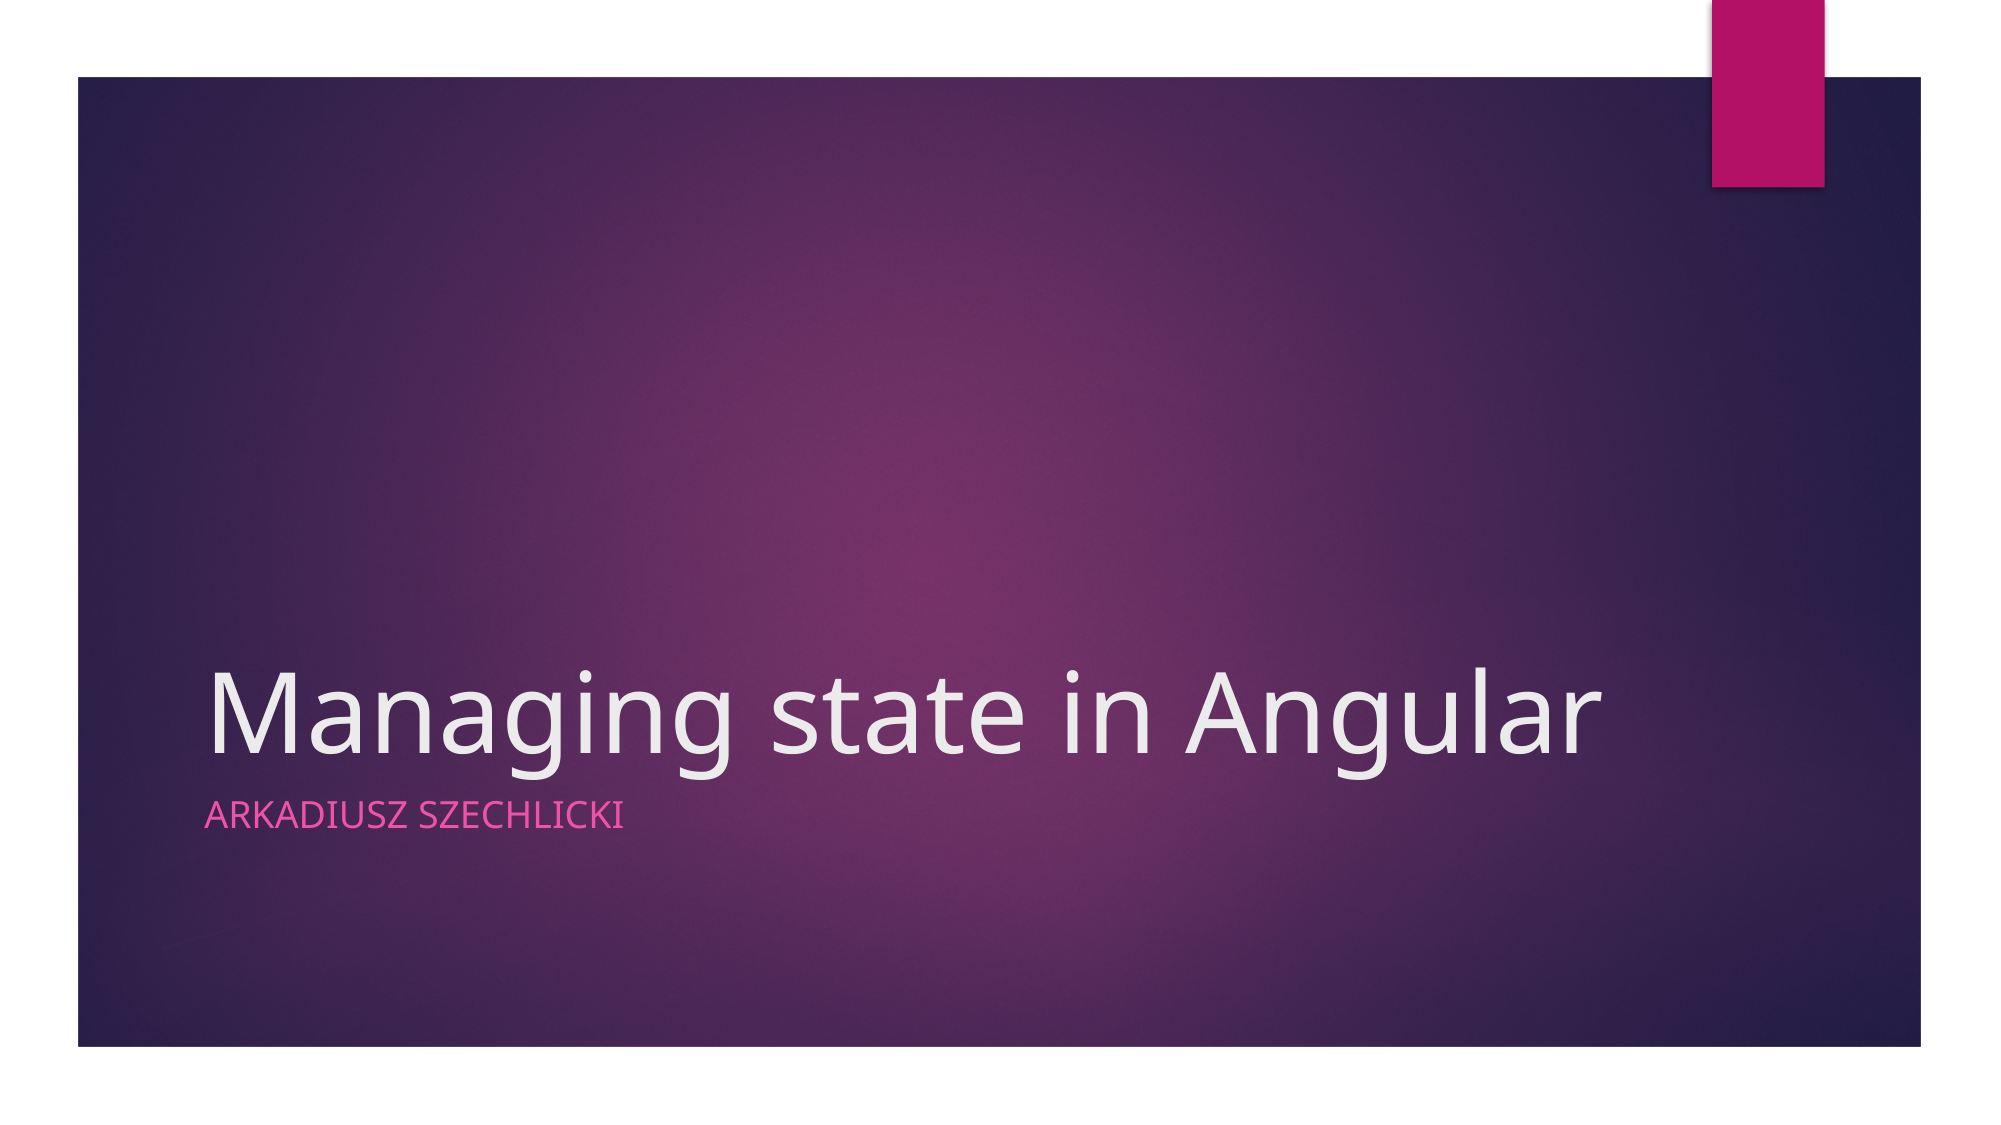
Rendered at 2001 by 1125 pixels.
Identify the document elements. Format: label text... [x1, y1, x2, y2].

title Managing state in Angular [189, 344, 1638, 783]
subtitle Arkadiusz Szechlicki [189, 783, 1638, 925]
